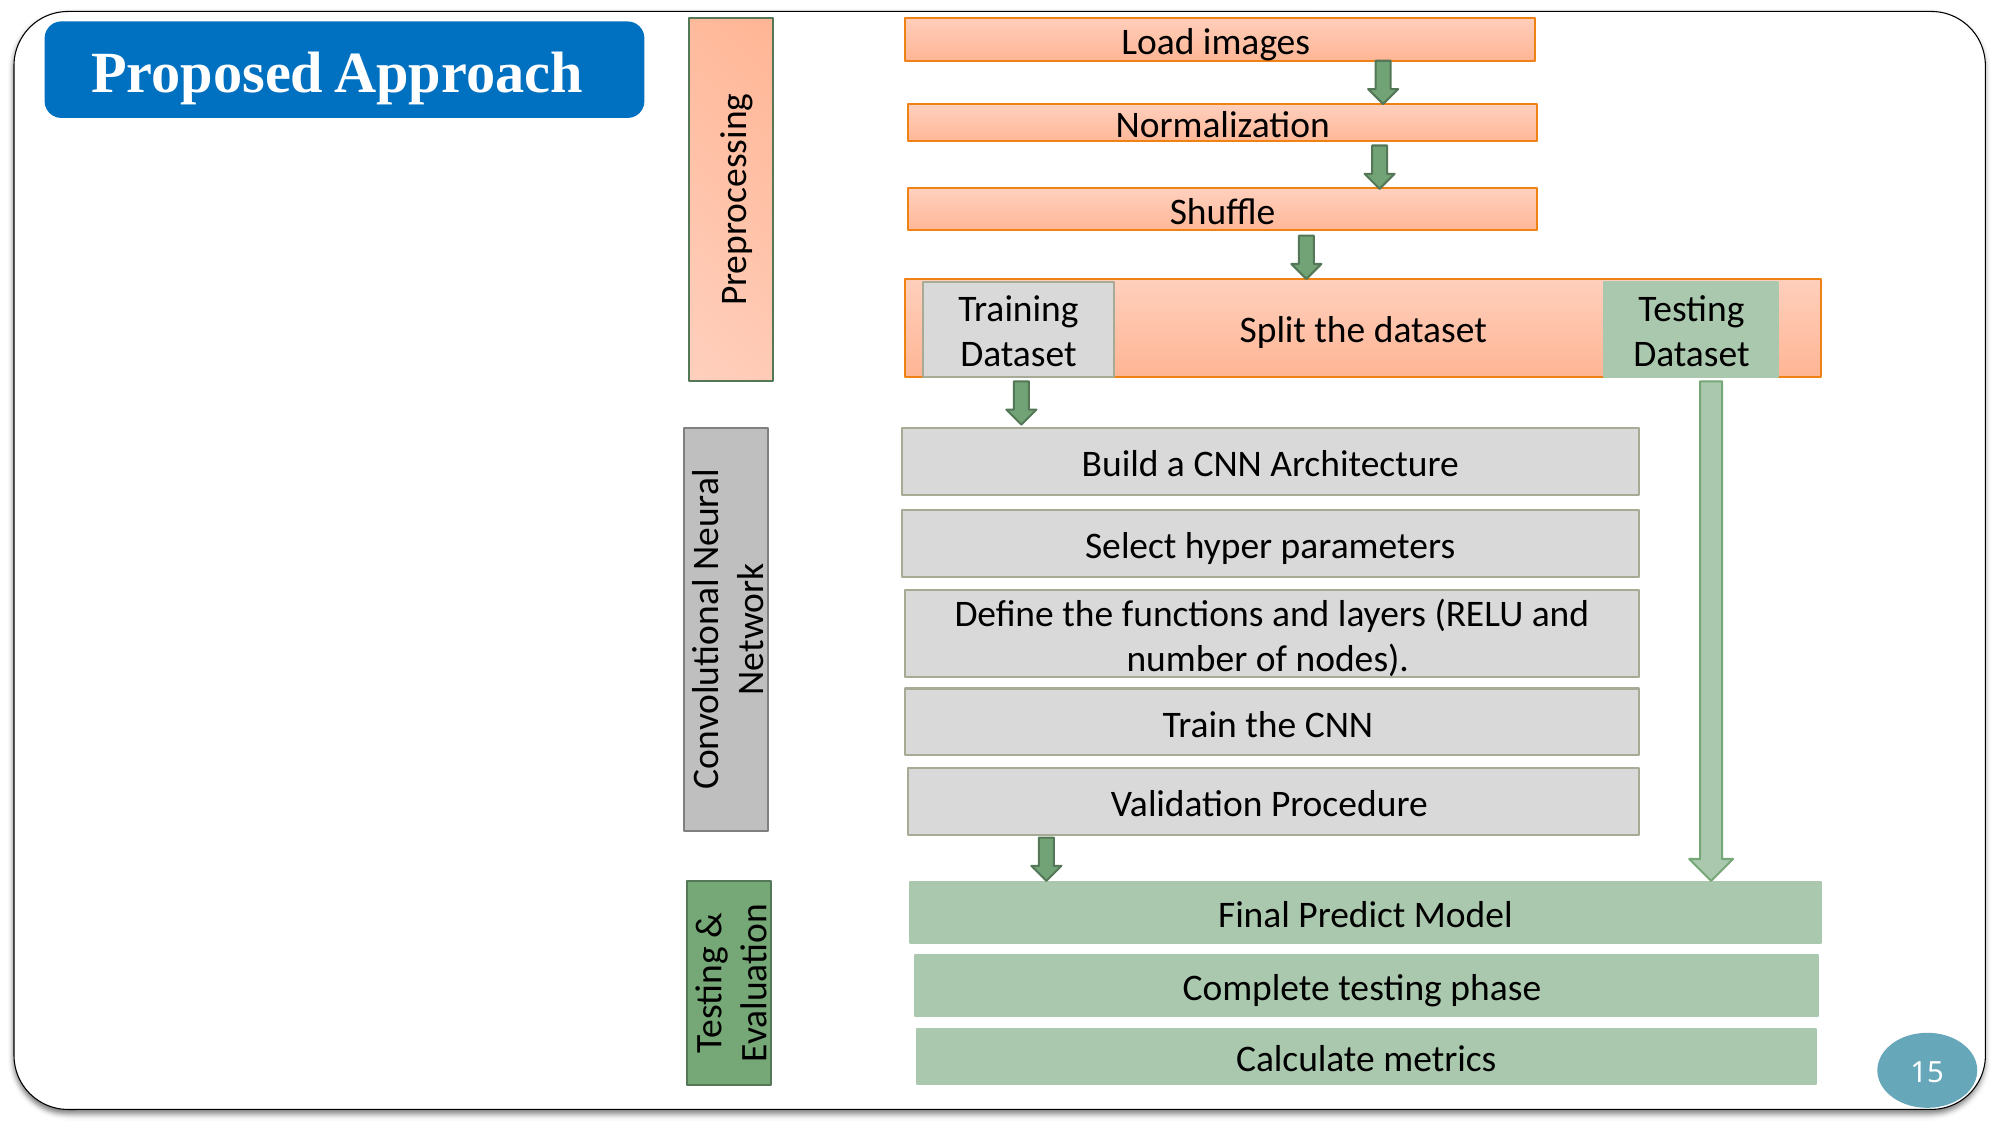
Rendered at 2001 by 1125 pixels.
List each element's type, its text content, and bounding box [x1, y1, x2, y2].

text_box [1363, 144, 1396, 190]
text_box [1030, 836, 1063, 882]
text_box Split the dataset [904, 278, 1822, 378]
text_box Training Dataset [922, 281, 1115, 378]
text_box Define the functions and layers (RELU and number of nodes). [904, 589, 1640, 678]
text_box Validation Procedure [907, 767, 1640, 836]
text_box Calculate metrics [916, 1028, 1817, 1085]
text_box Shuffle [907, 187, 1538, 231]
text_box [1290, 234, 1323, 280]
text_box Final Predict Model [909, 881, 1822, 944]
text_box Complete testing phase [914, 954, 1819, 1017]
text_box Load images [904, 17, 1536, 62]
slide_number 15 [1877, 1032, 1978, 1108]
text_box Train the CNN [904, 687, 1640, 756]
text_box [1688, 380, 1734, 882]
text_box [1367, 59, 1400, 105]
text_box [1005, 380, 1038, 426]
text_box Convolutional Neural Network [683, 427, 769, 832]
text_box Normalization [907, 103, 1538, 142]
text_box Testing & Evaluation [686, 880, 772, 1086]
text_box Proposed Approach [44, 21, 645, 118]
text_box Build a CNN Architecture [901, 427, 1640, 496]
text_box Testing Dataset [1603, 281, 1779, 378]
text_box Select hyper parameters [901, 509, 1640, 578]
text_box Preprocessing [688, 17, 774, 382]
